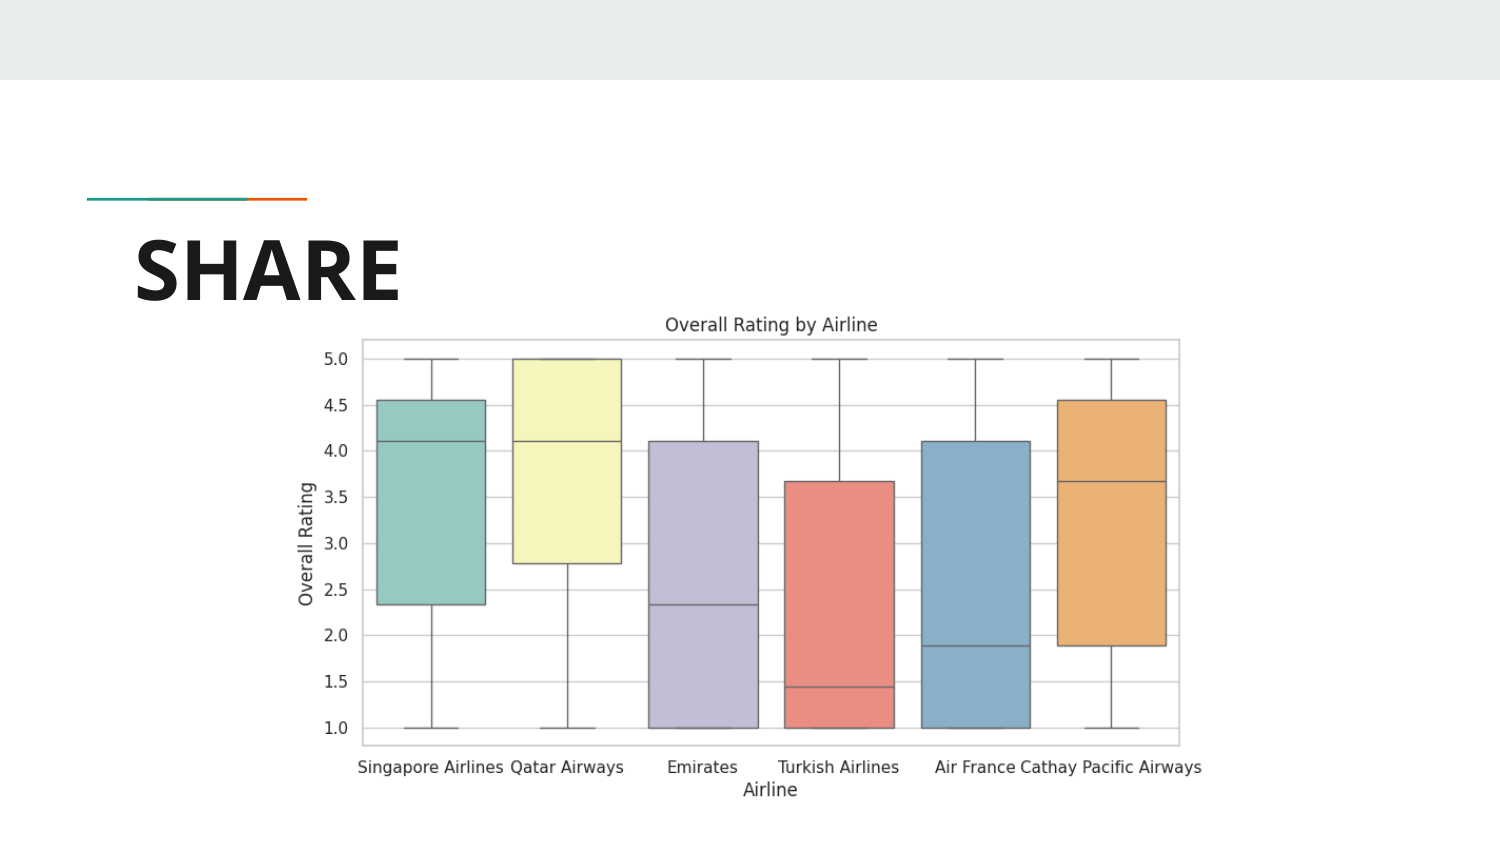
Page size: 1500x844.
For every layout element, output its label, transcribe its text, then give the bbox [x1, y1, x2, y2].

title SHARE [119, 202, 1381, 290]
picture [288, 306, 1212, 811]
